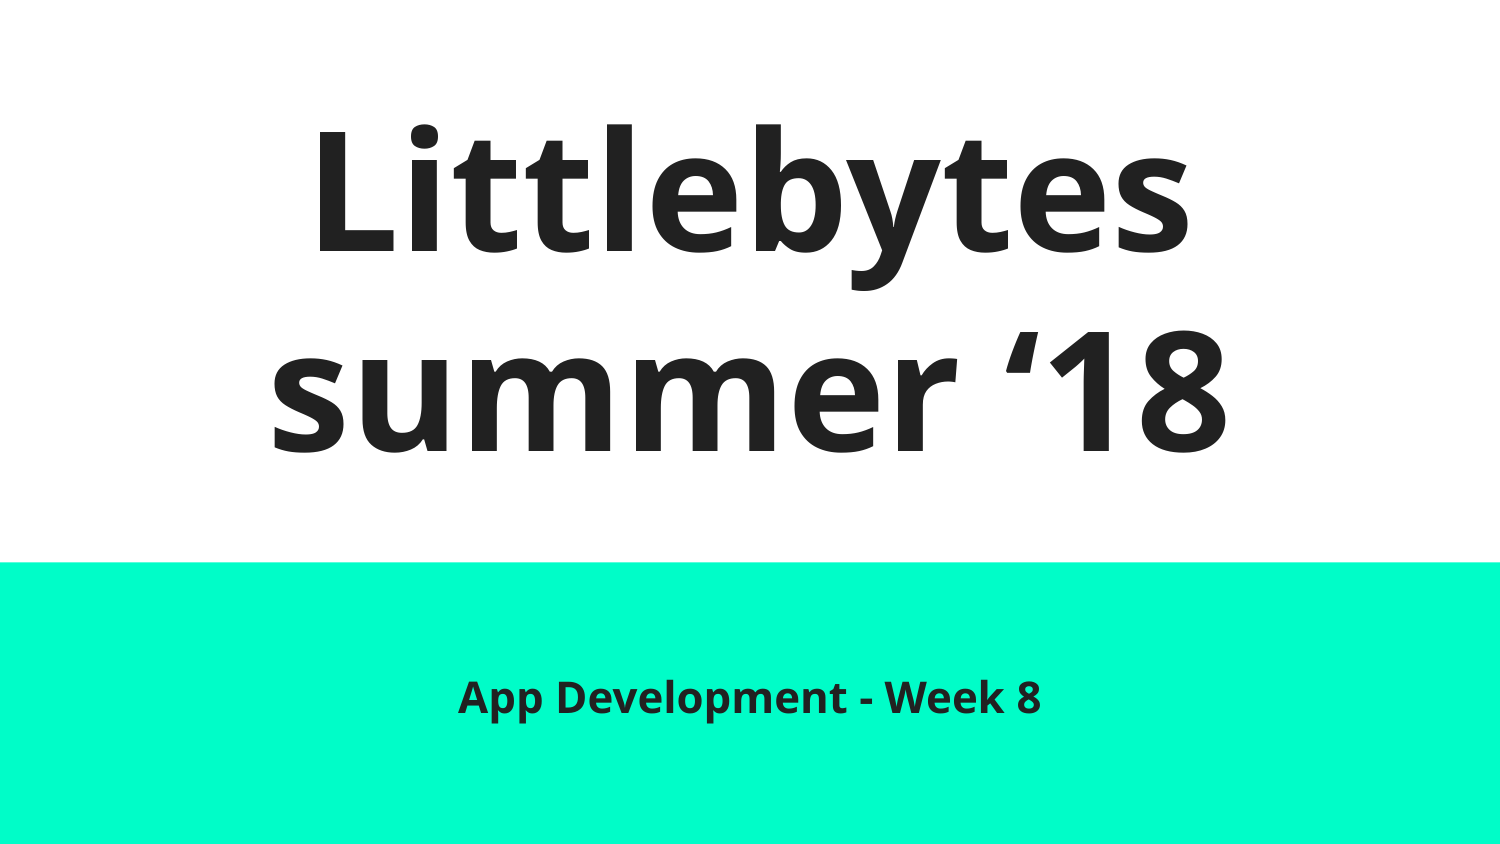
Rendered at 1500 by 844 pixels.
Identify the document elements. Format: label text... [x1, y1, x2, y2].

subtitle App Development - Week 8 [51, 638, 1449, 755]
title Littlebytes summer ‘18 [51, 64, 1449, 506]
